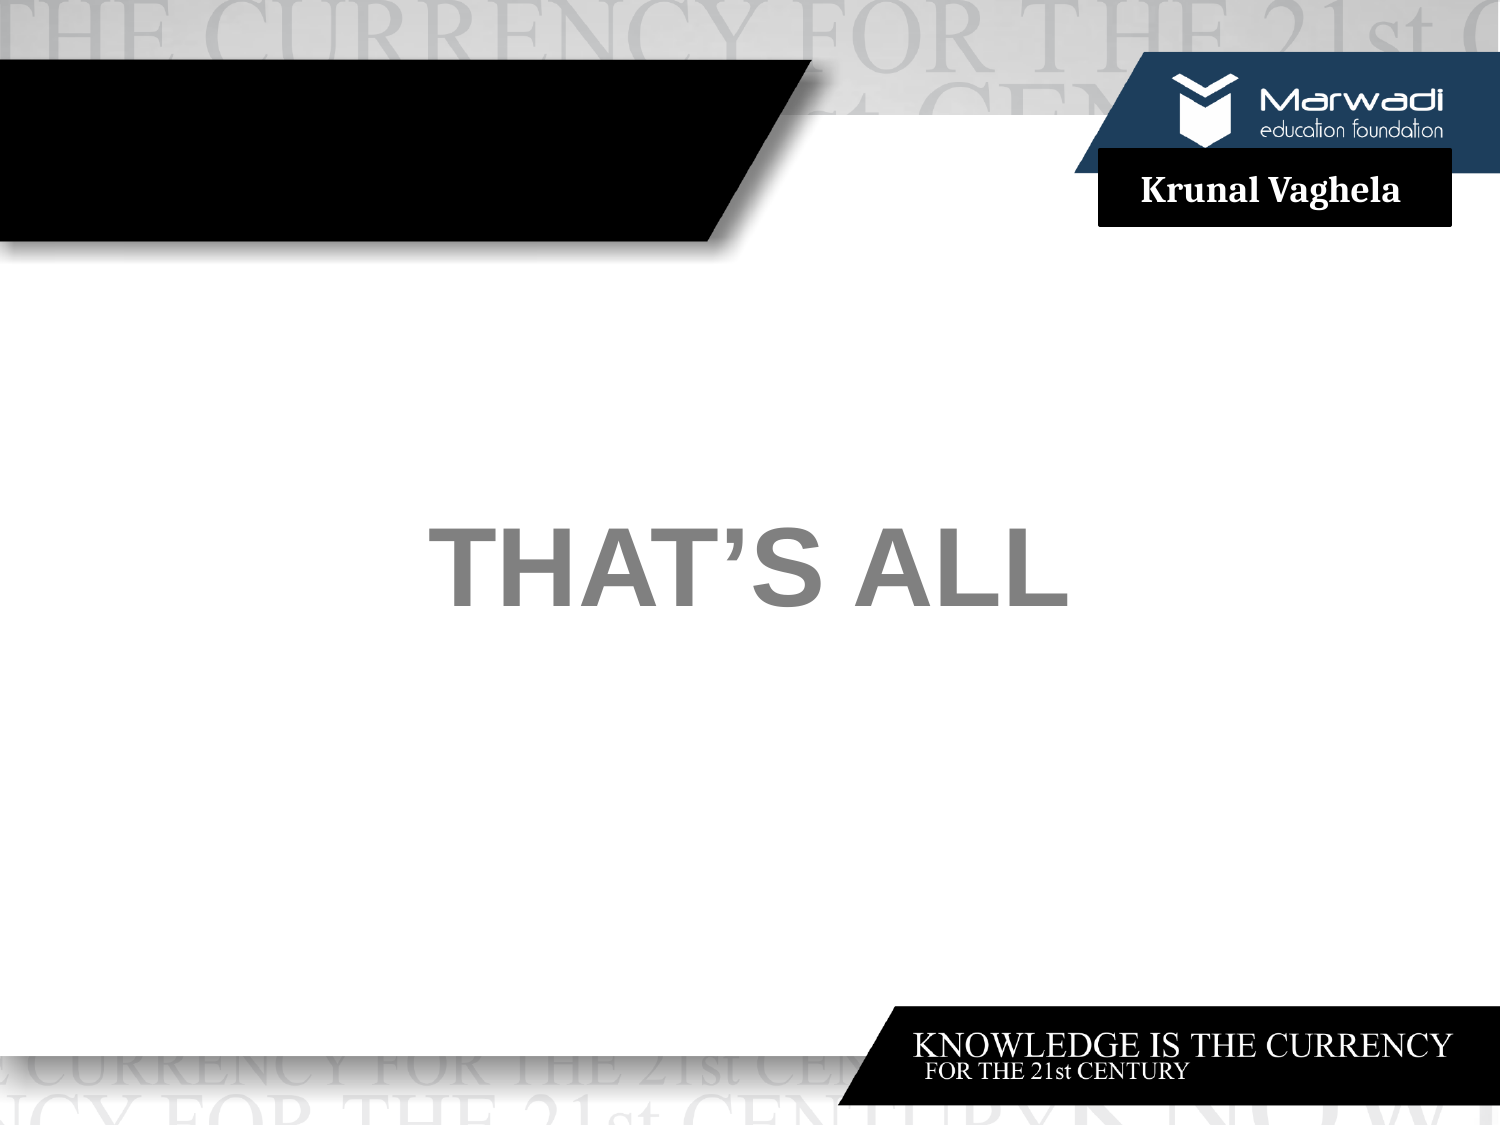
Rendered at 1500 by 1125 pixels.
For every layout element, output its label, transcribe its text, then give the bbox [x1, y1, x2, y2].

text_box That’s all [412, 486, 1087, 637]
picture [0, 0, 1500, 1125]
